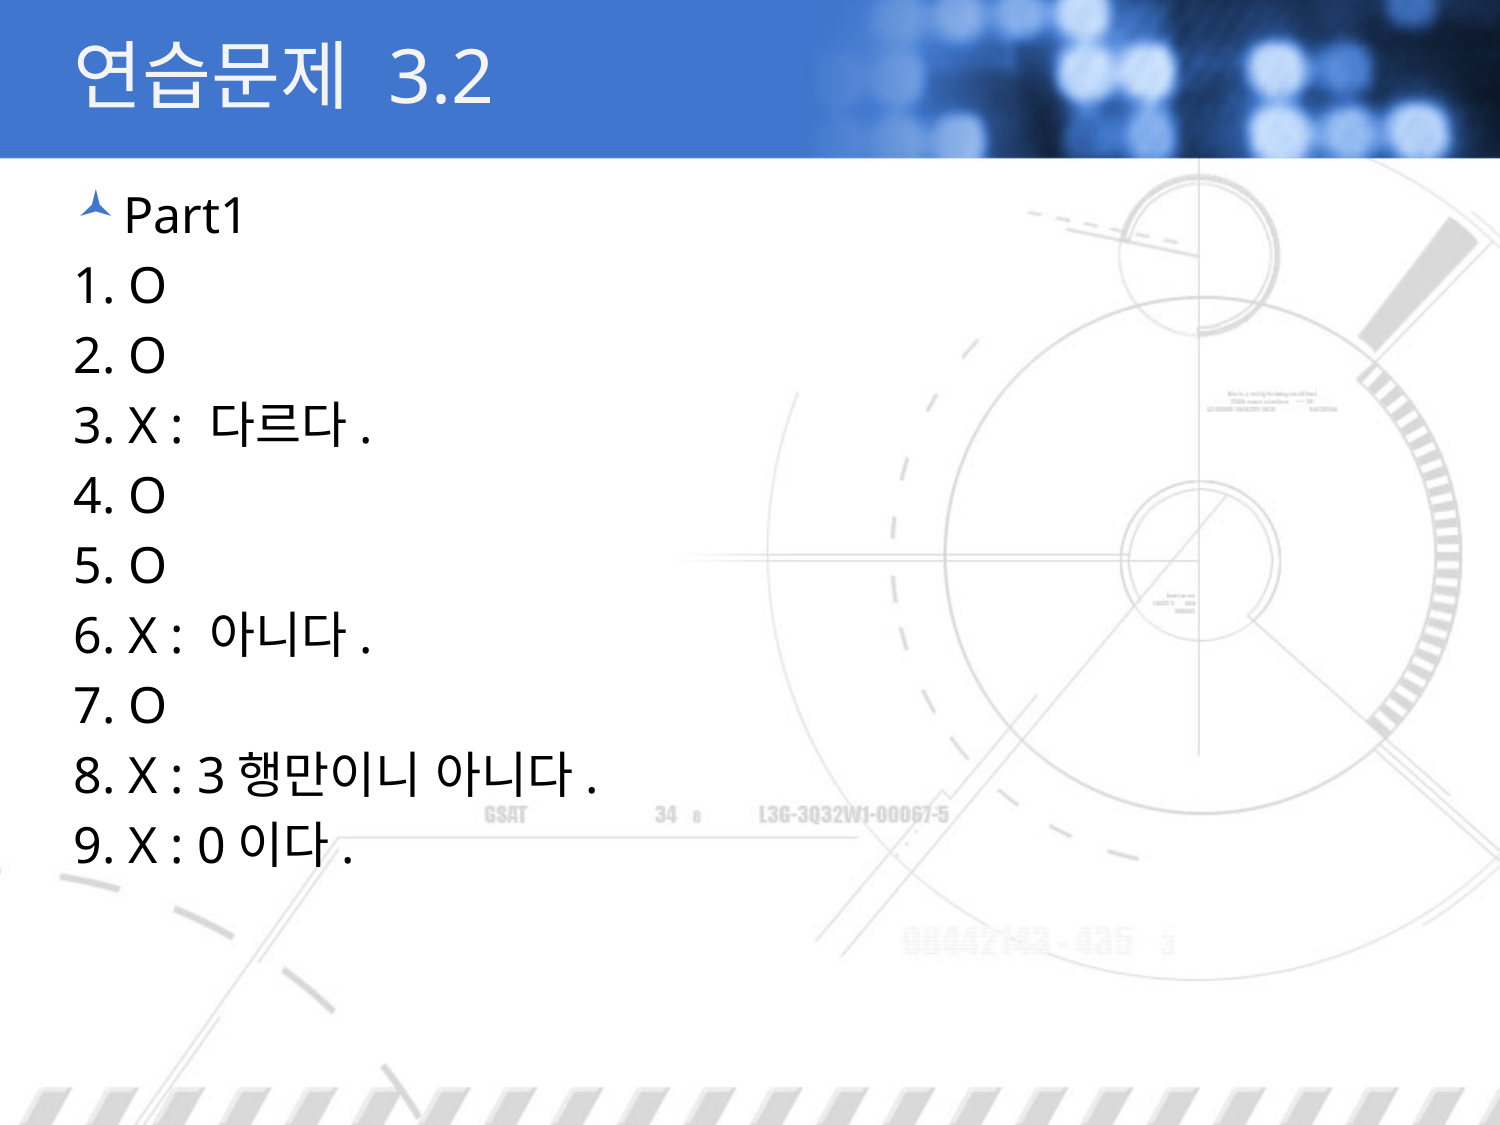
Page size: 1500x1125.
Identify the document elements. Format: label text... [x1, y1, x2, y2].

title 연습문제 3.2 [58, 9, 1448, 139]
picture [0, 0, 1500, 1125]
list Part1 1. O 2. O 3. X : 다르다. 4. O 5. O 6. X : 아니다. 7. O 8. X : 3행만이니 아니다. 9. X : 0이다. [58, 175, 1448, 1008]
